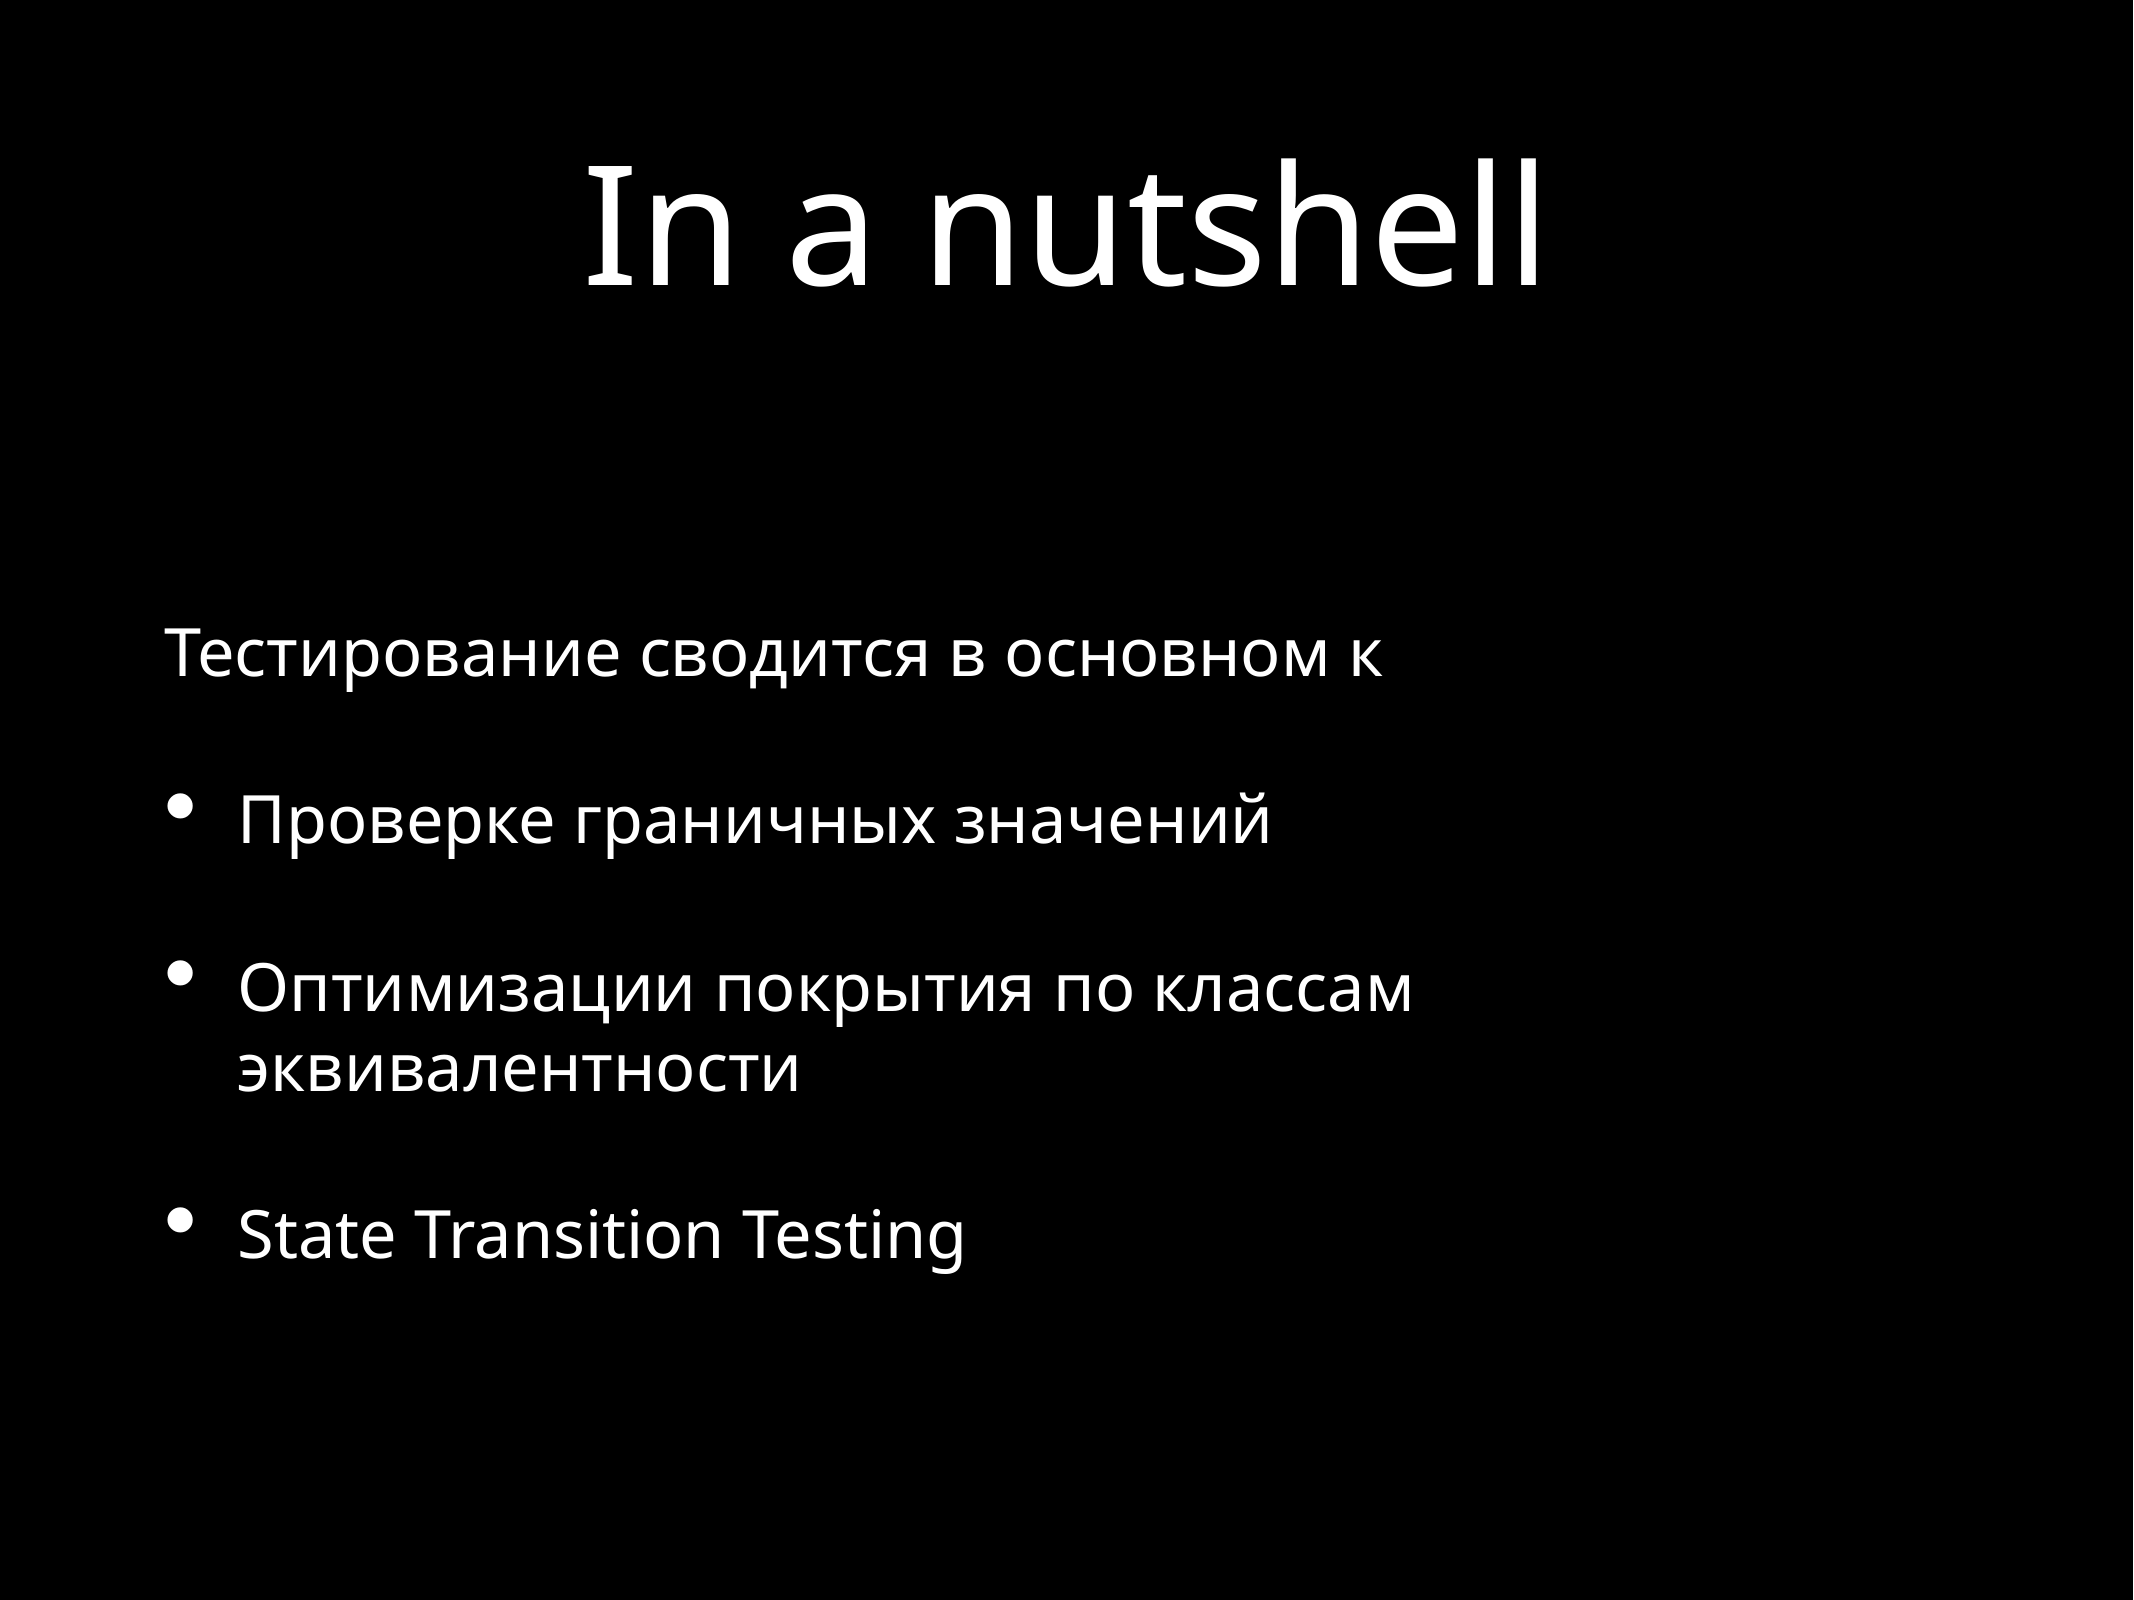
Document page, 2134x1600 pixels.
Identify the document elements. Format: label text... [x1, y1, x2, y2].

title In a nutshell [155, 41, 1978, 397]
list Тестирование сводится в основном к Проверке граничных значений Оптимизации покрытия по классам эквивалентности State Transition Testing [155, 424, 1978, 1457]
